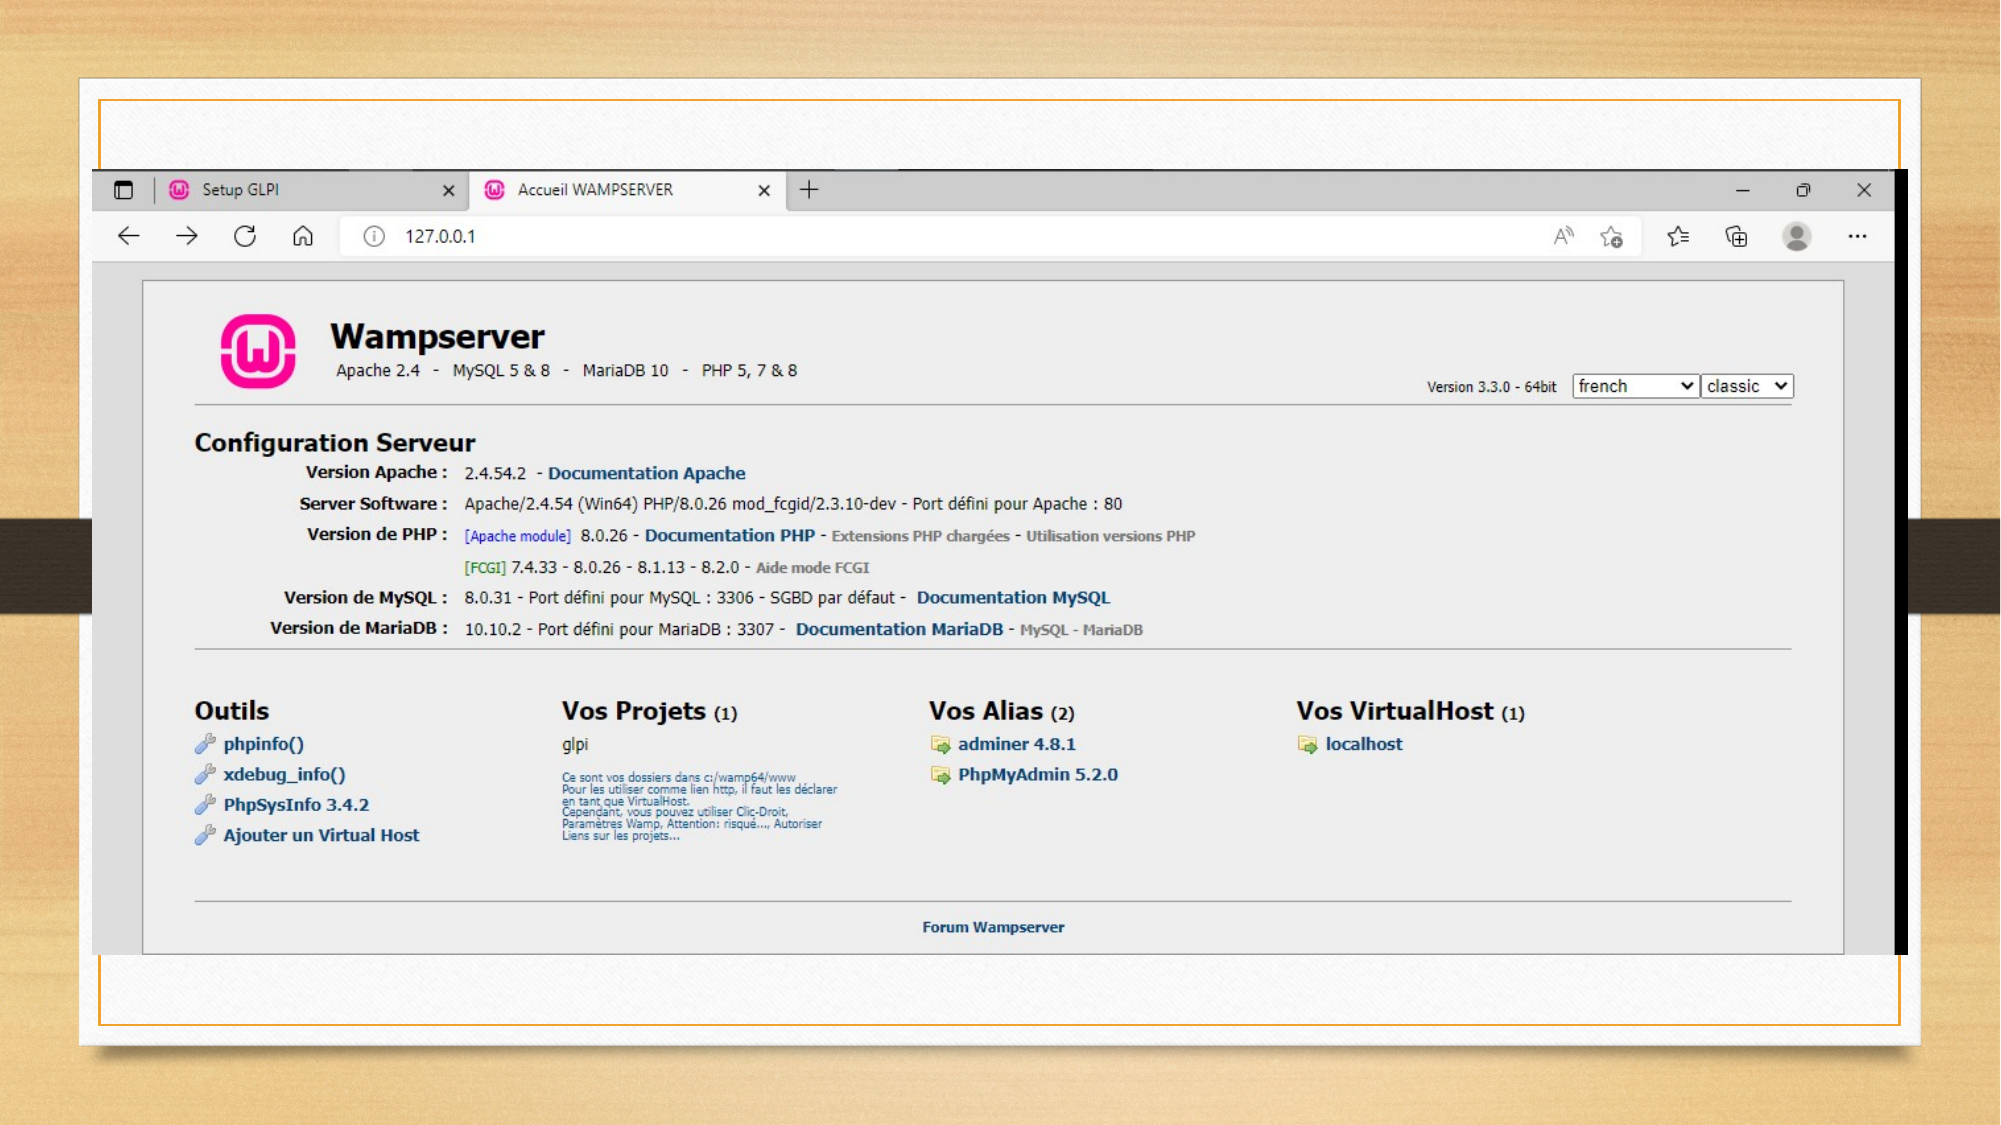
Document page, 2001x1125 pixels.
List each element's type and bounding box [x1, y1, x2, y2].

list [91, 169, 1908, 956]
picture [0, 0, 2001, 1125]
